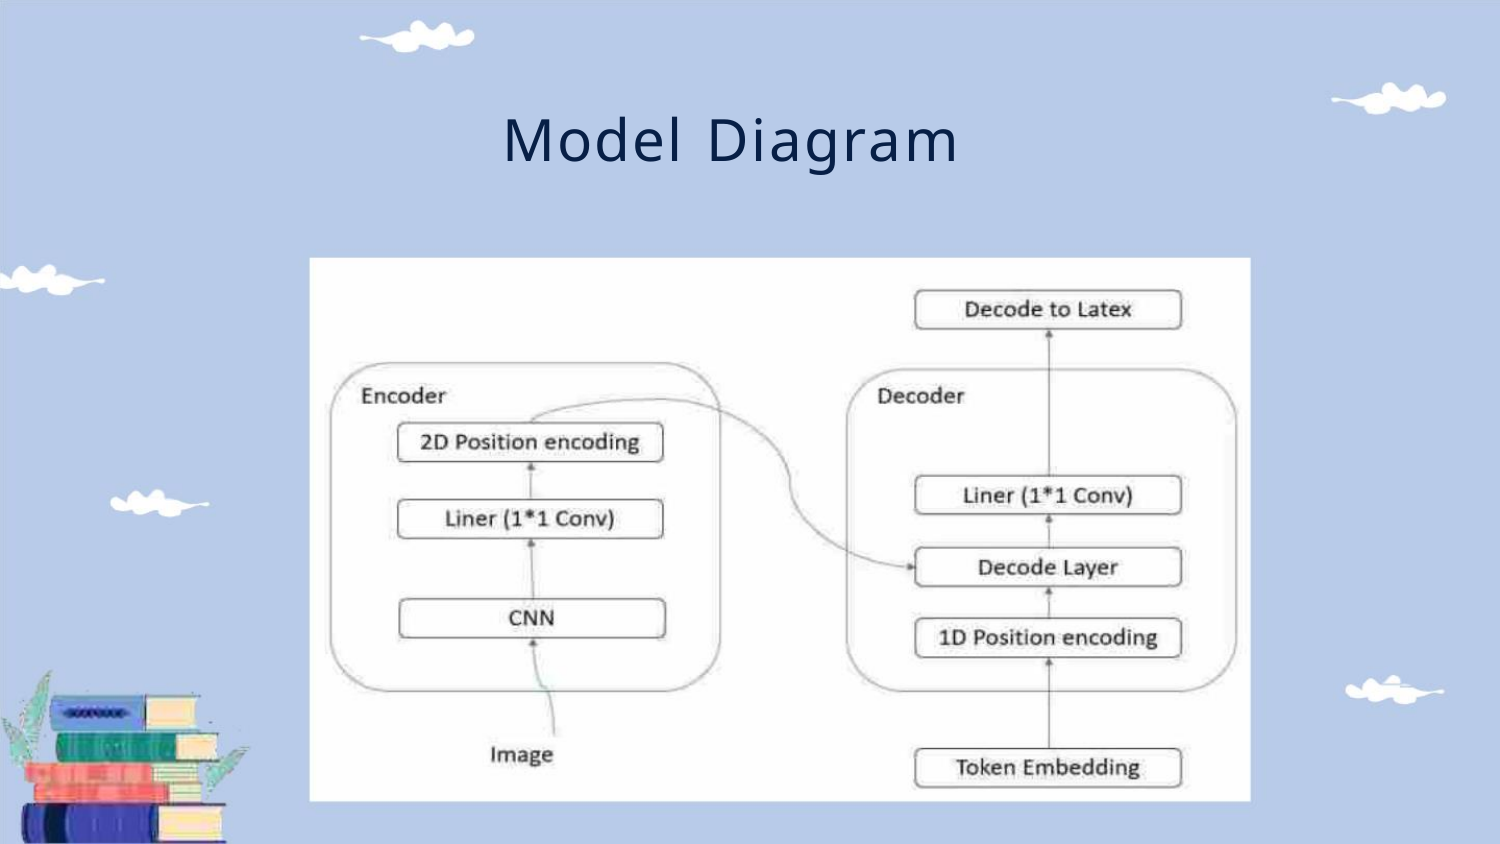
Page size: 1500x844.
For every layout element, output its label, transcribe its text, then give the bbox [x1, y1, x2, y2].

text_box Model Diagram [502, 102, 1002, 174]
text_box [0, 0, 1500, 844]
